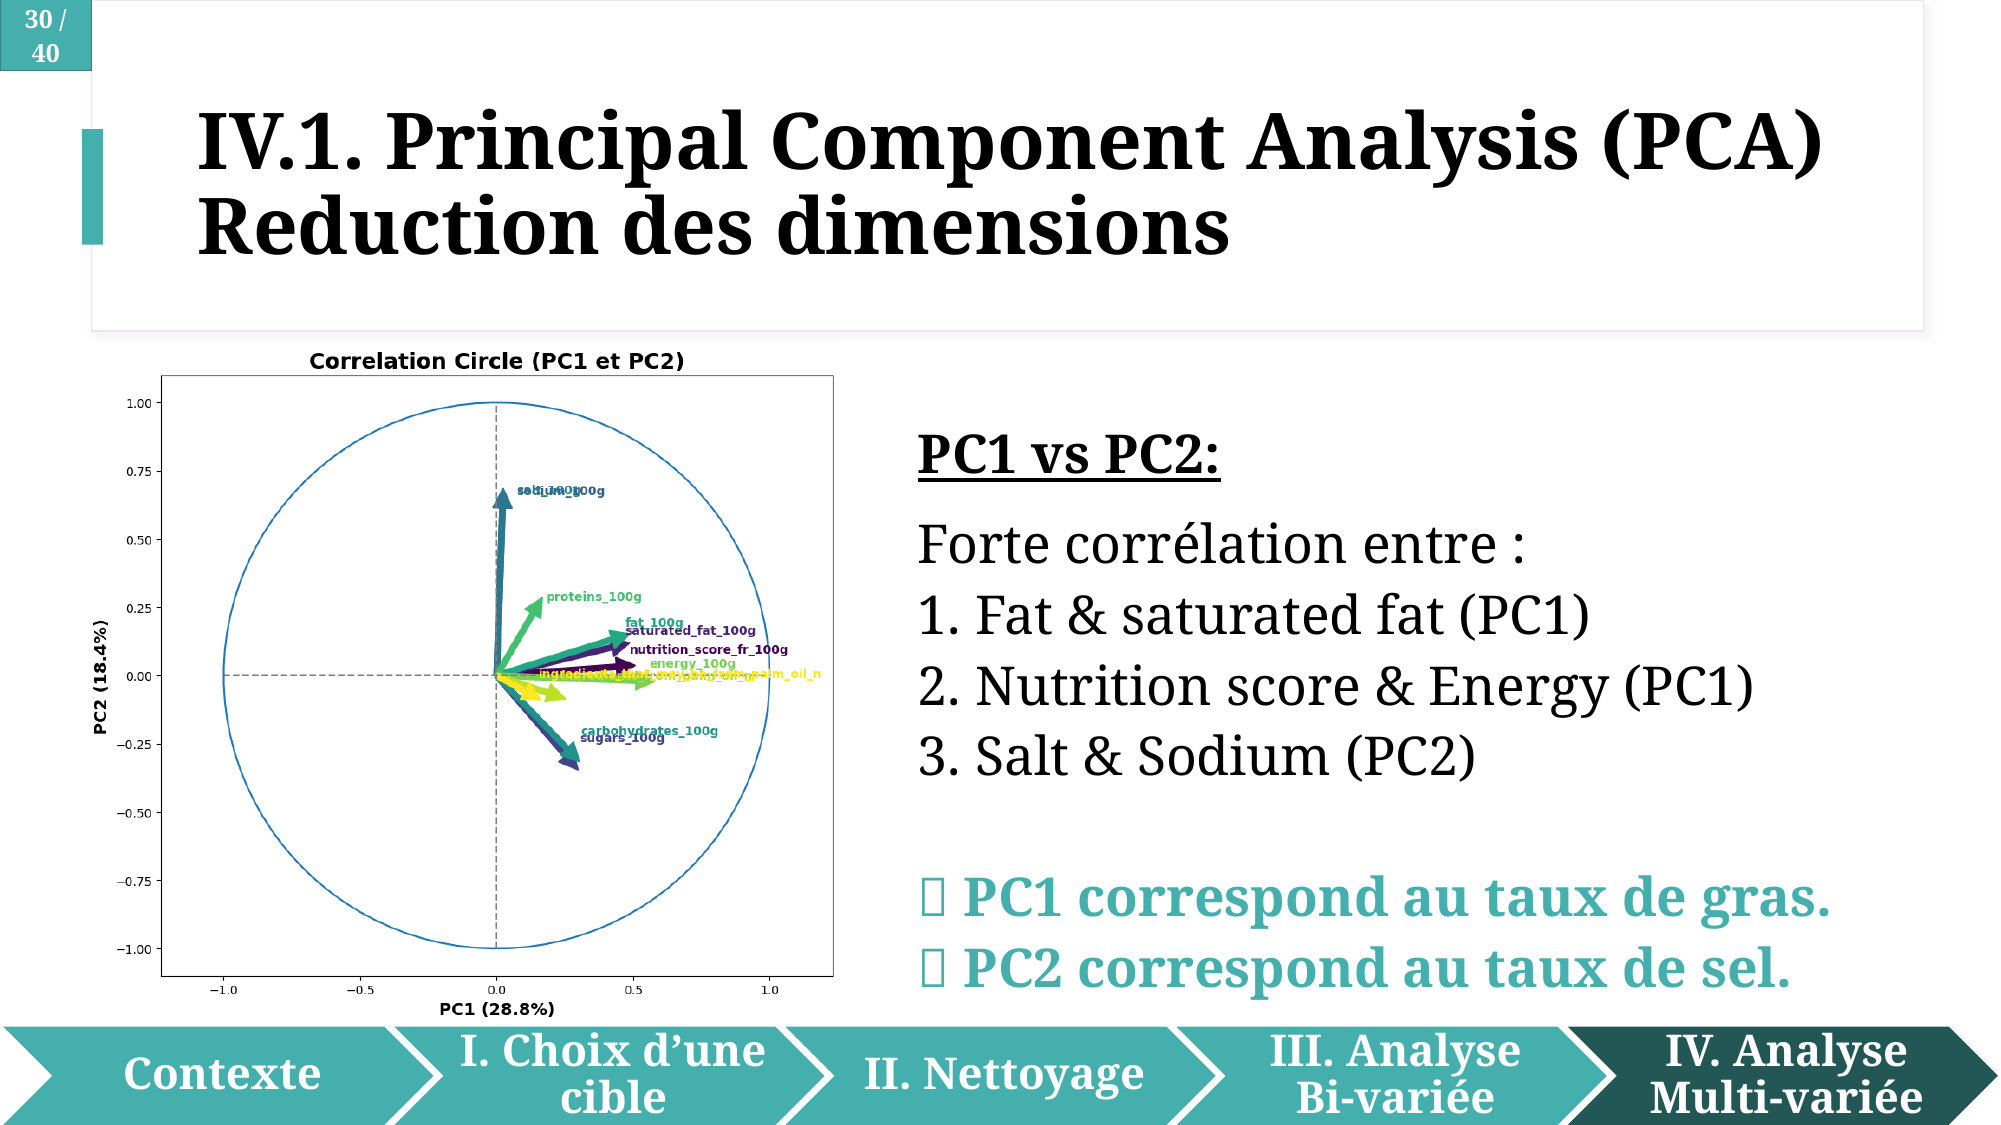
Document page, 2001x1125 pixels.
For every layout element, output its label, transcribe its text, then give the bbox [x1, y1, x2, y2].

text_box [0, 1025, 2000, 1125]
list PC1 vs PC2: Forte corrélation entre : 1. Fat & saturated fat (PC1) 2. Nutrition score & Energy (PC1) 3. Salt & Sodium (PC2)  PC1 correspond au taux de gras.  PC2 correspond au taux de sel. [902, 406, 1929, 1013]
picture [85, 343, 840, 1025]
title IV.1. Principal Component Analysis (PCA) Reduction des dimensions [183, 90, 1851, 284]
